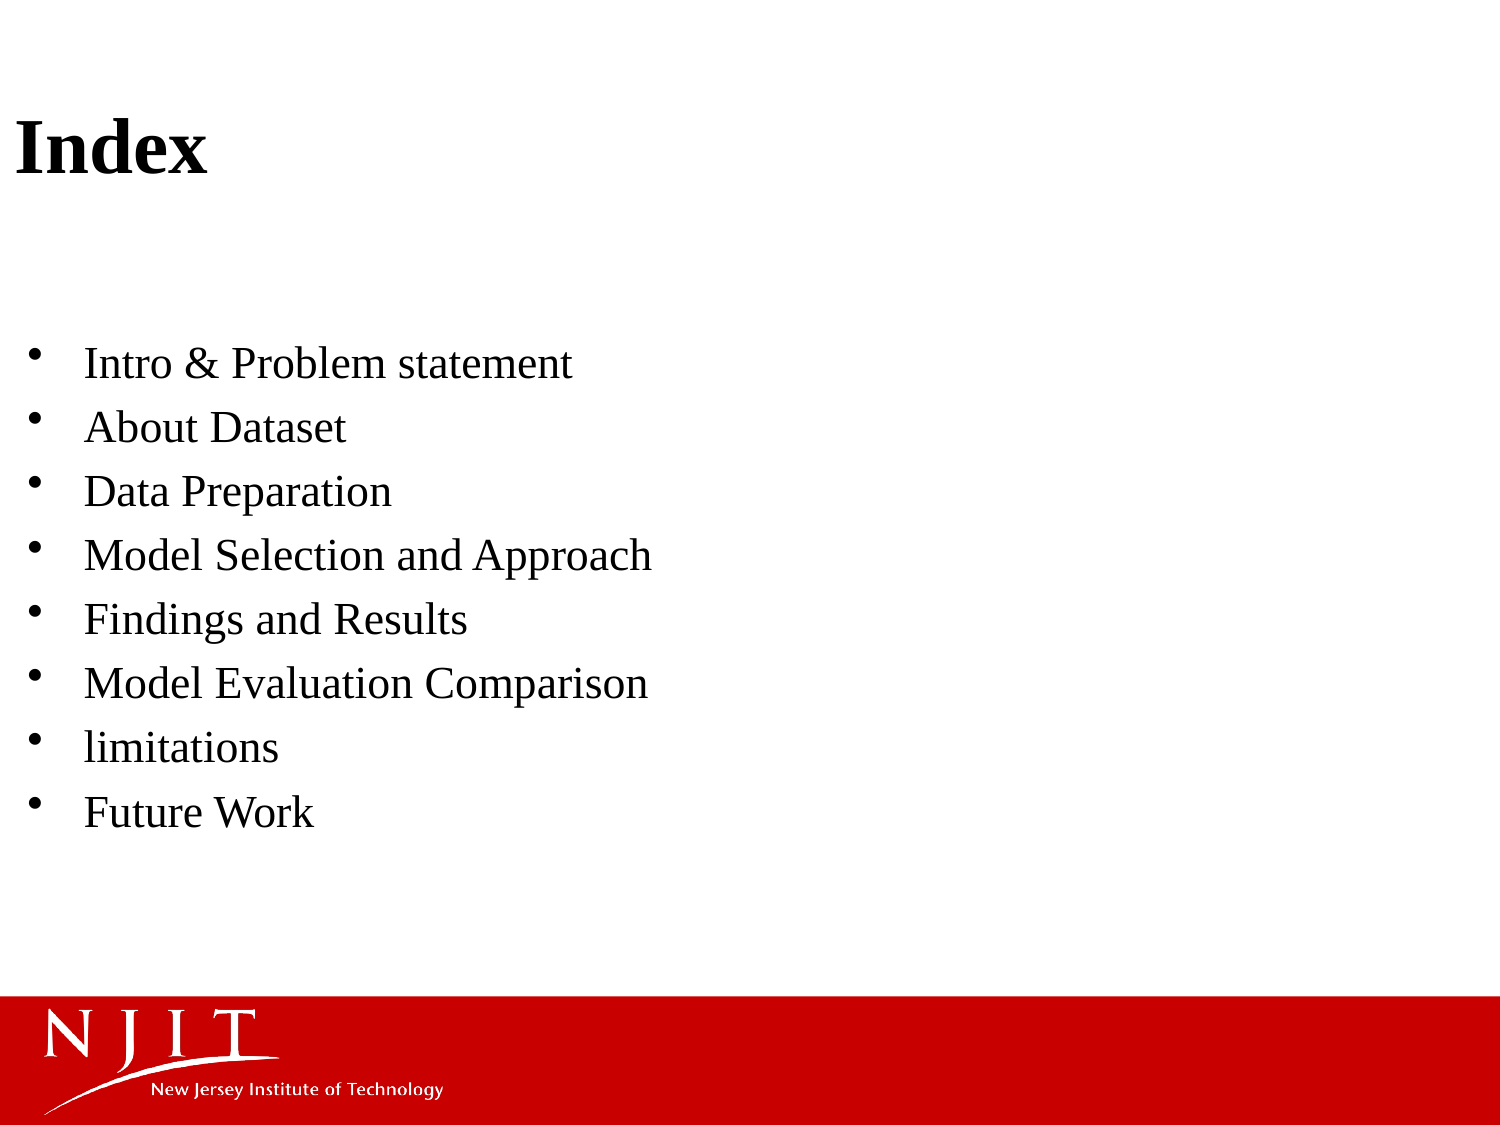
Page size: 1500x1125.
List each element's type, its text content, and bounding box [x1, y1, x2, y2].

list Intro & Problem statement About Dataset Data Preparation Model Selection and Approach Findings and Results Model Evaluation Comparison limitations Future Work [12, 324, 1355, 872]
title Index [0, 87, 1276, 276]
